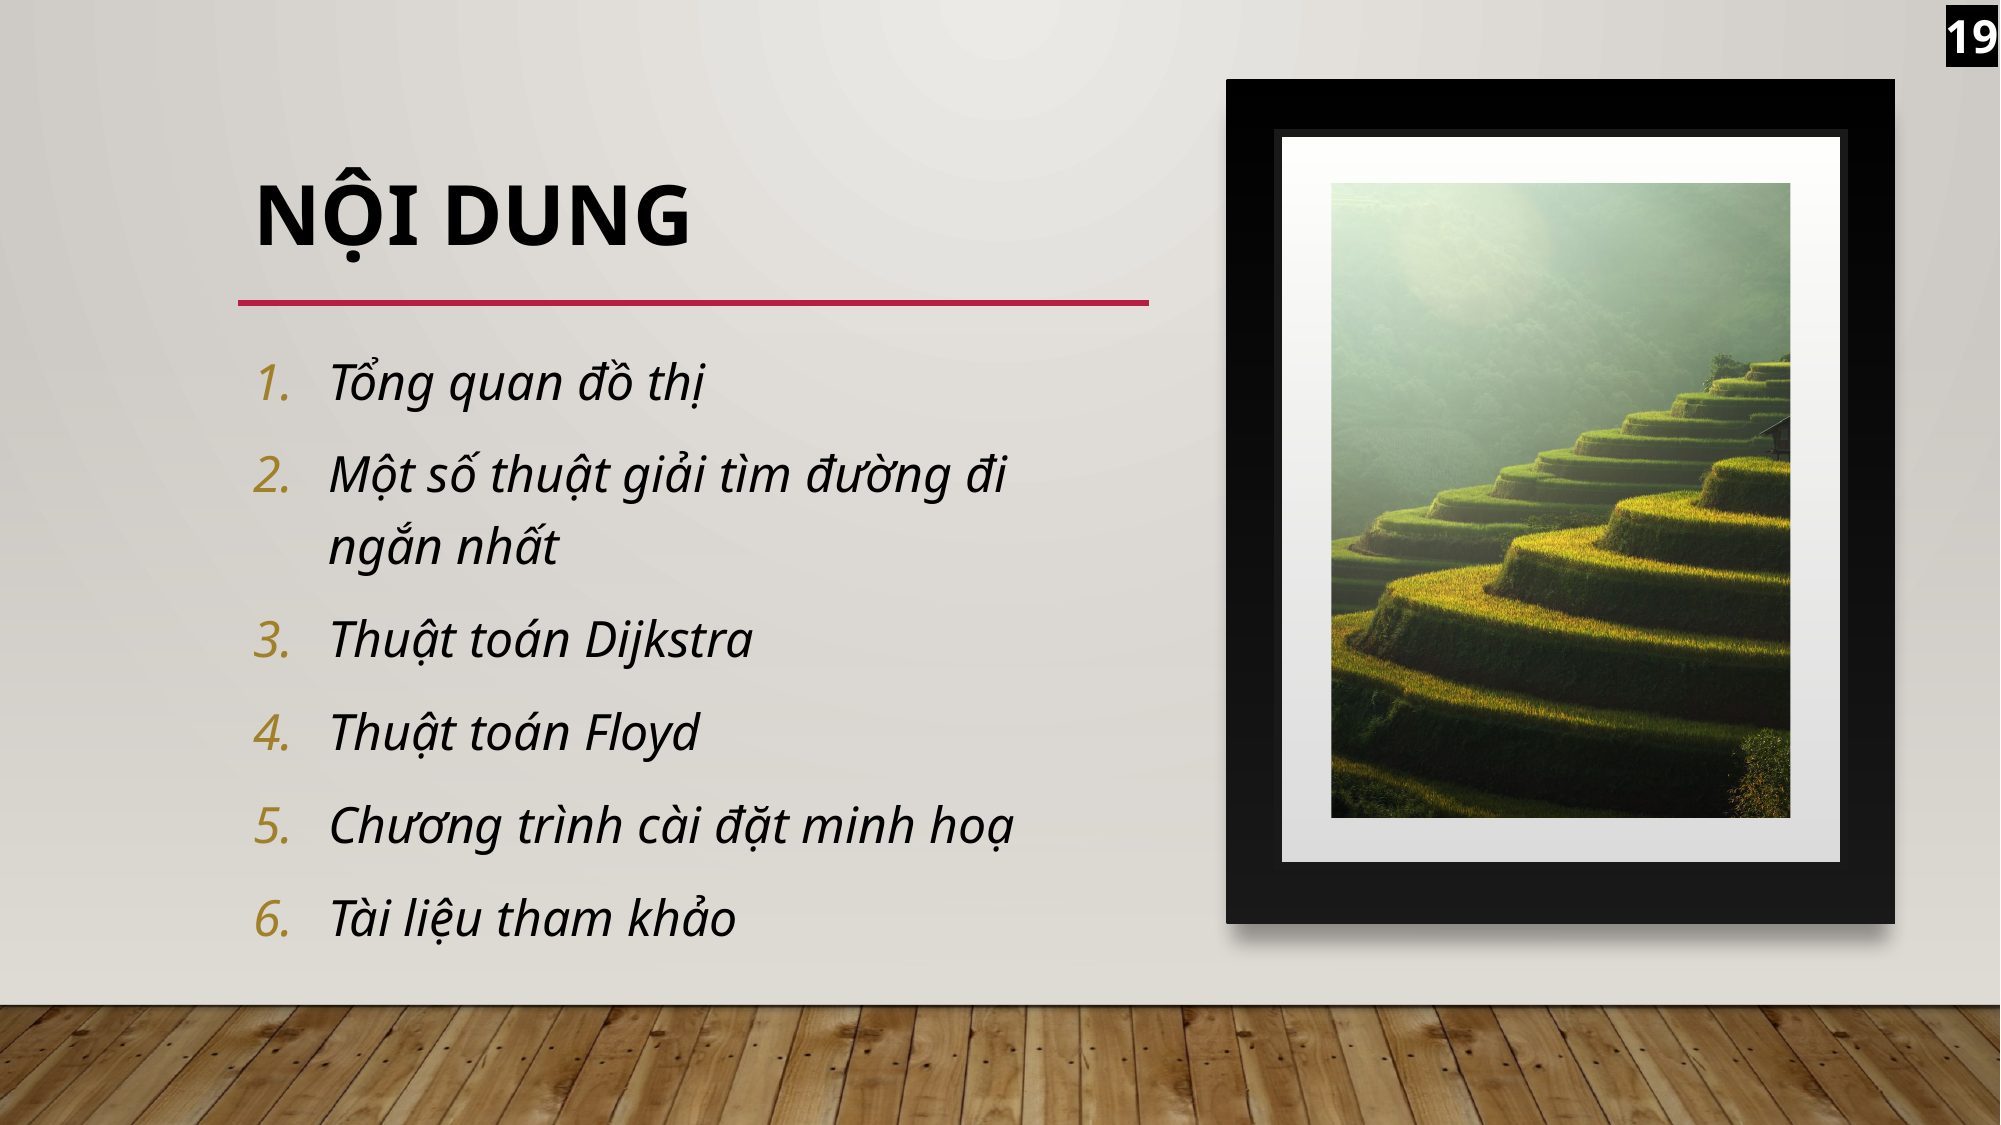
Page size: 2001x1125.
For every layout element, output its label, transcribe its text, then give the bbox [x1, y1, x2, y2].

picture [0, 1006, 2000, 1125]
title Nội dung [238, 131, 1149, 302]
list Tổng quan đồ thị Một số thuật giải tìm đường đi ngắn nhất Thuật toán Dijkstra Thuật toán Floyd Chương trình cài đặt minh hoạ Tài liệu tham khảo [238, 330, 1149, 993]
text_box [1226, 78, 1896, 924]
text_box [0, 330, 2000, 1004]
picture [1331, 182, 1791, 818]
text_box 19 [1931, 0, 2000, 71]
text_box [0, 0, 2000, 330]
